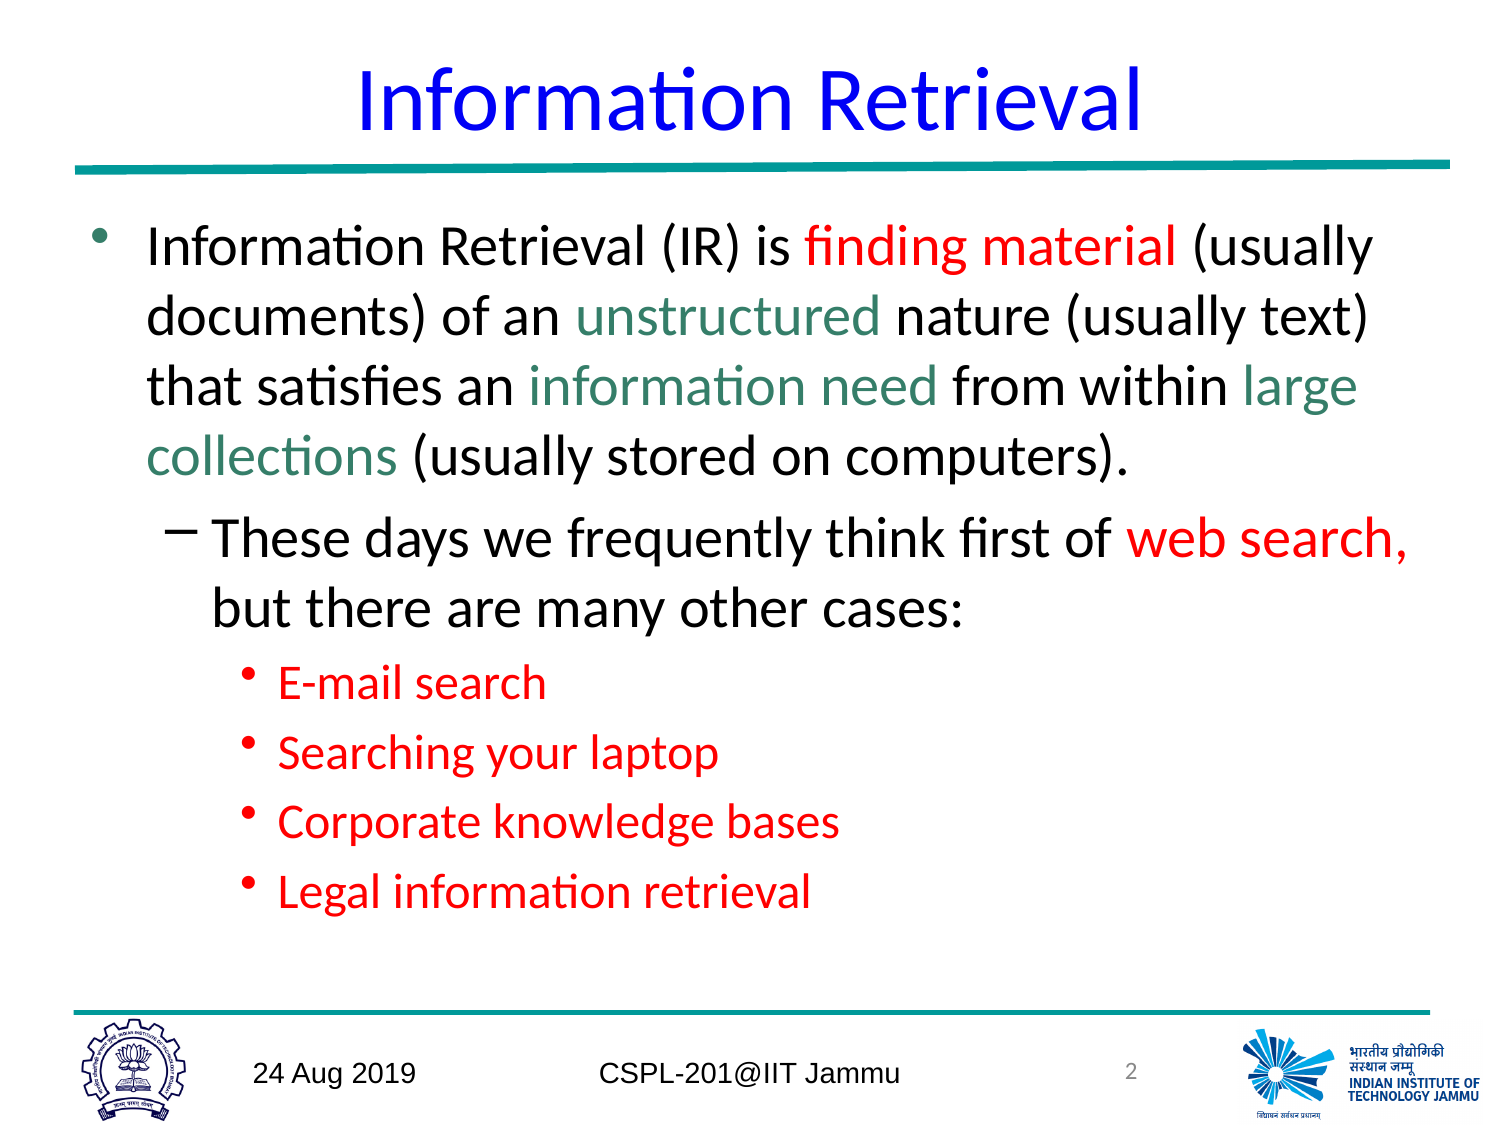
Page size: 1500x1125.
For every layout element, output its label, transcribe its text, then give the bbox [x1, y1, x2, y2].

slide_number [237, 1046, 450, 1125]
list Information Retrieval (IR) is finding material (usually documents) of an unstructured nature (usually text) that satisfies an information need from within large collections (usually stored on computers). These days we frequently think first of web search, but there are many other cases: E-mail search Searching your laptop Corporate knowledge bases Legal information retrieval [75, 200, 1425, 1005]
title Information Retrieval [75, 0, 1425, 188]
footer CSPL-201@IIT Jammu [512, 1046, 988, 1125]
picture [75, 1016, 188, 1125]
picture [1237, 1019, 1483, 1125]
slide_number 2 [1037, 1046, 1225, 1125]
